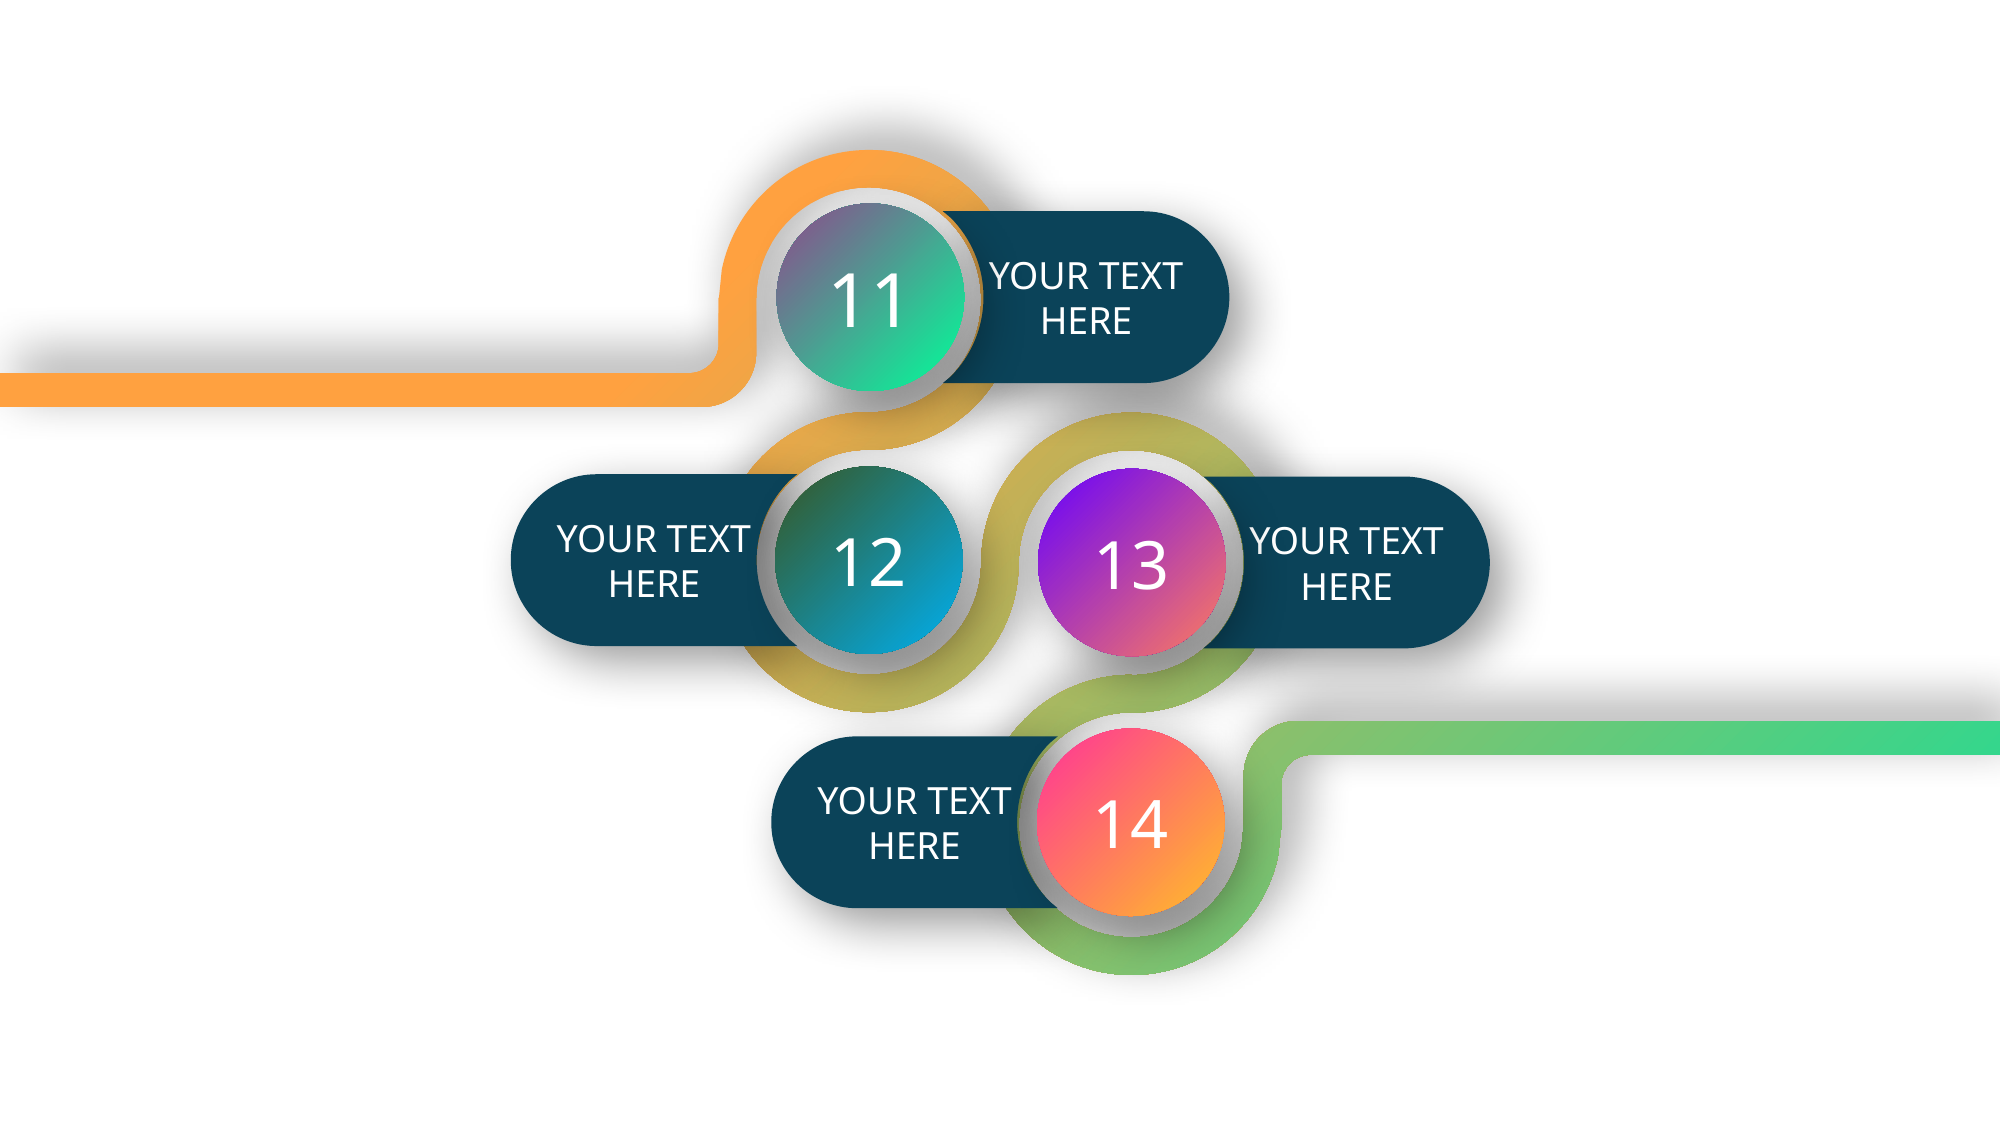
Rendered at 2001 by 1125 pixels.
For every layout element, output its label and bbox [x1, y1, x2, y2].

text_box [1023, 683, 1142, 728]
text_box [760, 419, 952, 464]
text_box [776, 203, 1230, 391]
text_box [771, 728, 1225, 917]
text_box [0, 148, 981, 408]
text_box [791, 425, 1245, 714]
text_box [1037, 468, 1490, 657]
text_box [510, 466, 963, 654]
text_box [1054, 719, 2000, 976]
